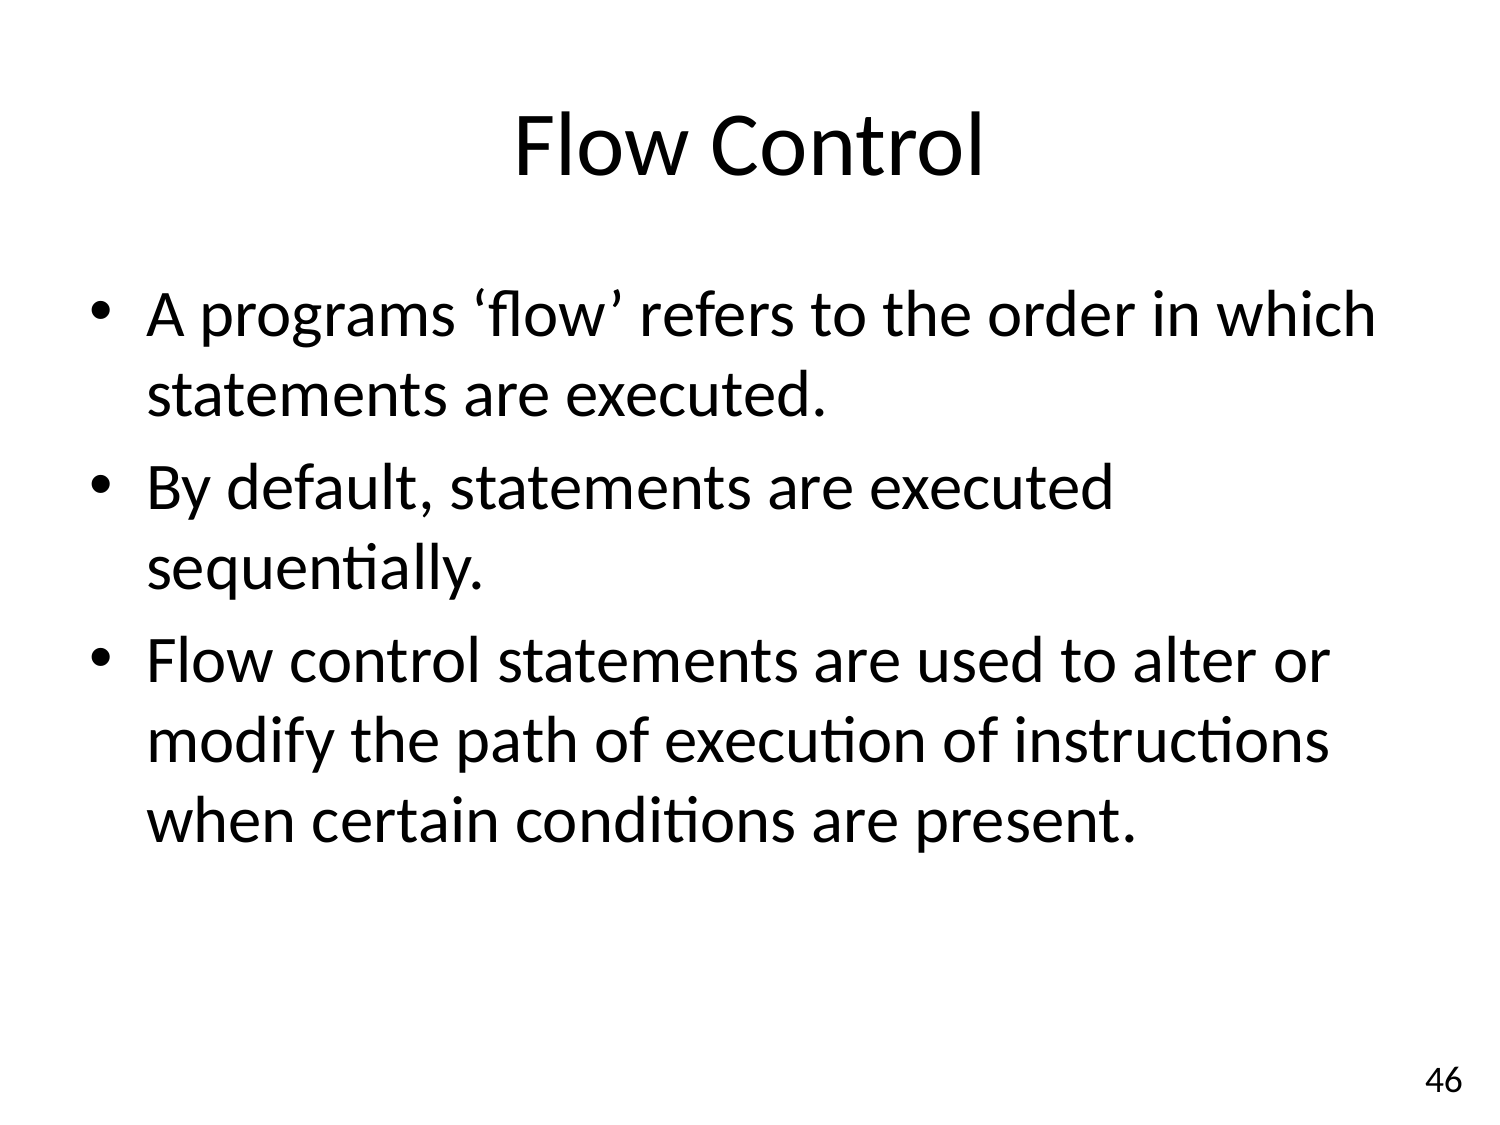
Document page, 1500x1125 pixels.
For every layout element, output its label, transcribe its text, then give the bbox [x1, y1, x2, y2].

title Flow Control [75, 45, 1425, 233]
list A programs ‘flow’ refers to the order in which statements are executed. By default, statements are executed sequentially. Flow control statements are used to alter or modify the path of execution of instructions when certain conditions are present. [75, 262, 1425, 1005]
text_box 46 [1200, 1062, 1478, 1107]
